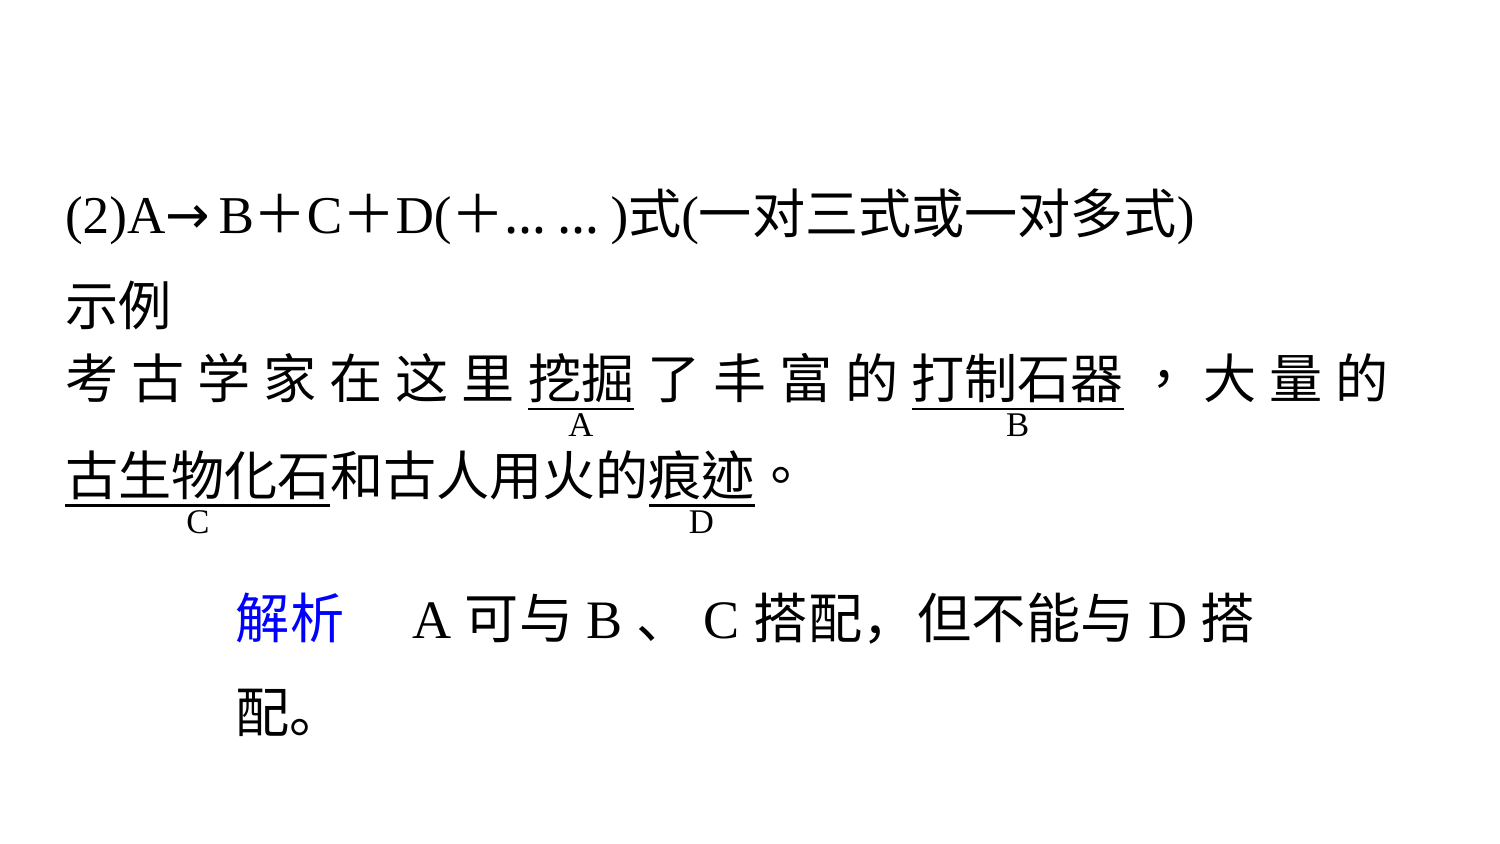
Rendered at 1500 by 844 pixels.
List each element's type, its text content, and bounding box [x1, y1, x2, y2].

text_box 解析 A可与B、C搭配，但不能与D搭配。 [220, 547, 1270, 657]
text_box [64, 161, 1389, 539]
